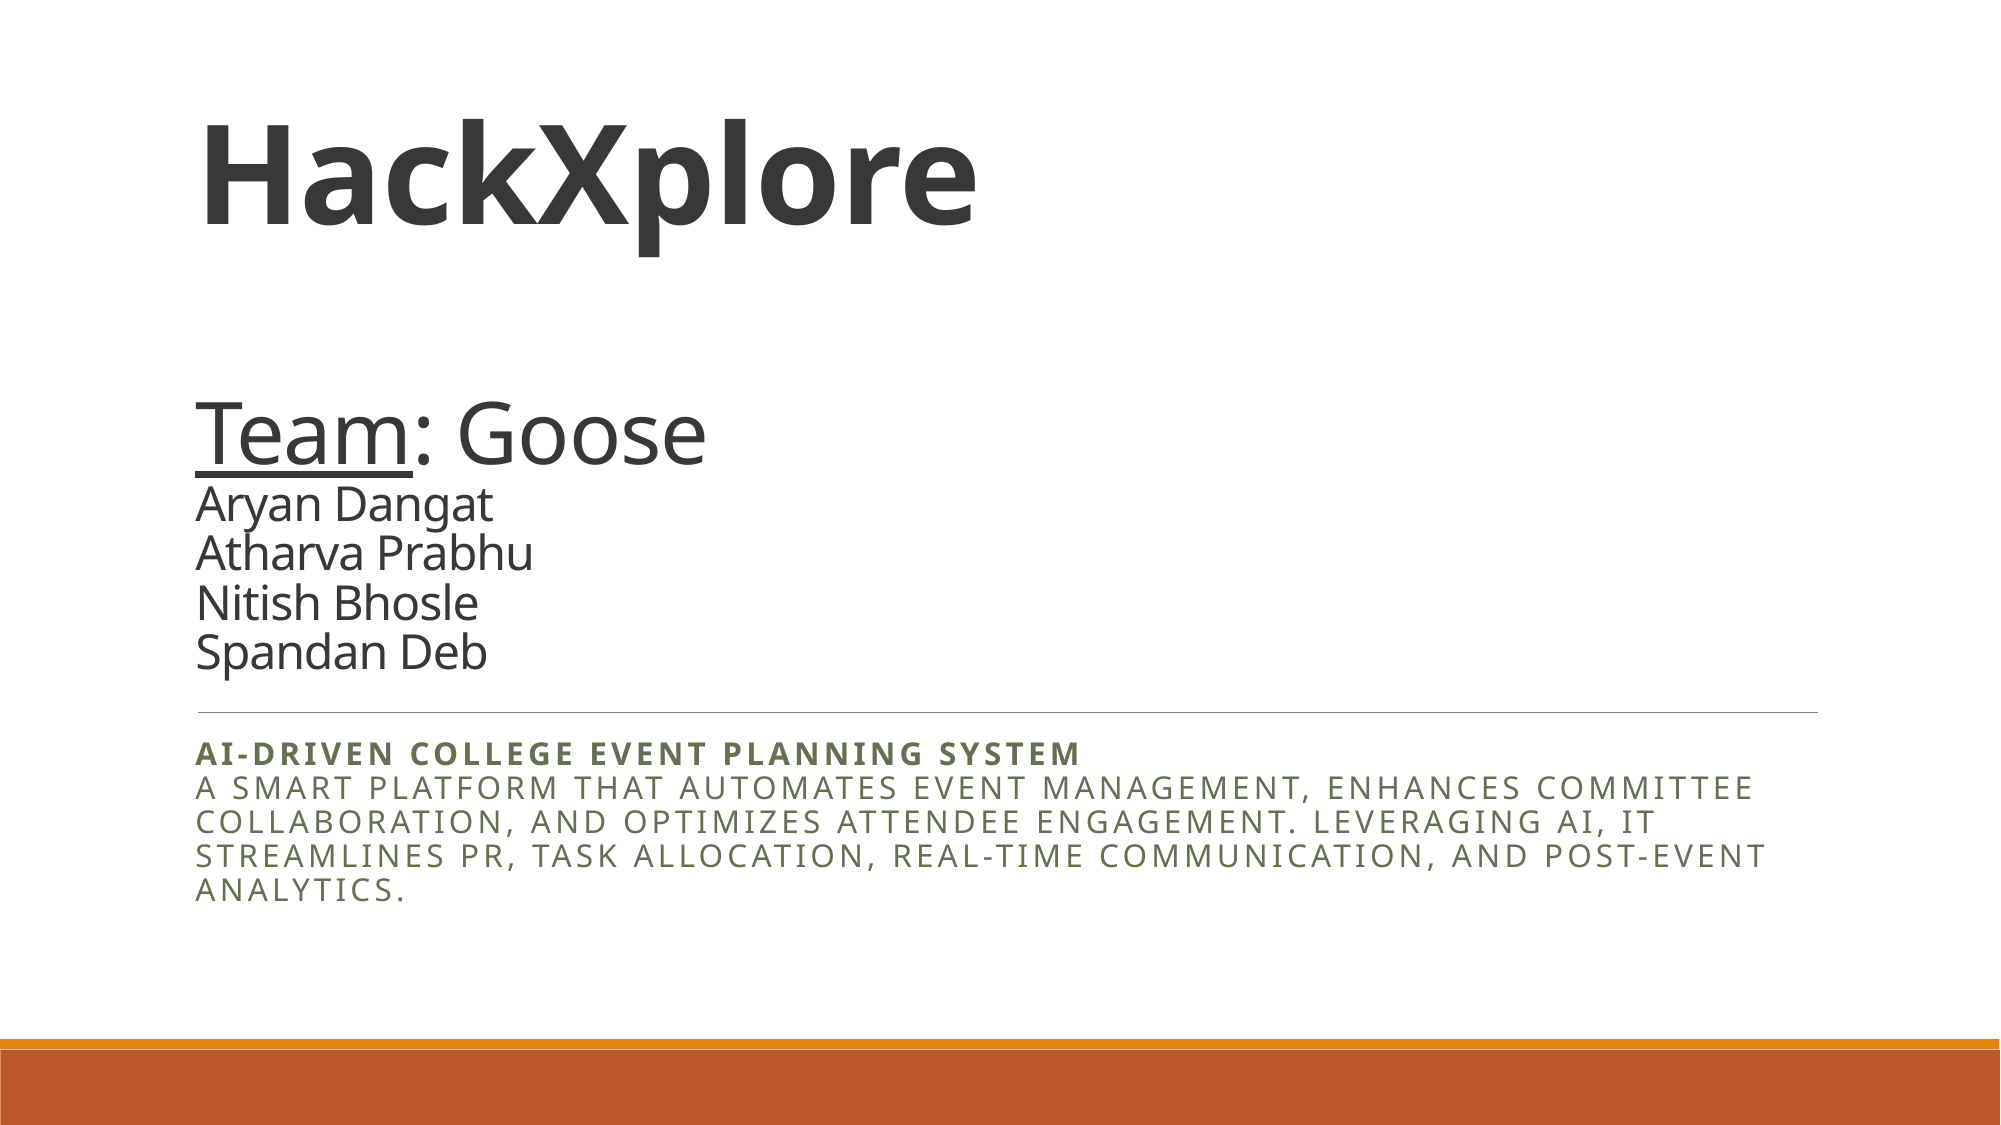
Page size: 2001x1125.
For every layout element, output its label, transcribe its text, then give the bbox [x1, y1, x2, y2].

subtitle AI-Driven College Event Planning System A smart platform that automates event management, enhances committee collaboration, and optimizes attendee engagement. Leveraging AI, it streamlines PR, task allocation, real-time communication, and post-event analytics. [180, 730, 1831, 919]
title HackXplore Team: Goose Aryan Dangat Atharva Prabhu Nitish Bhosle Spandan Deb [180, 101, 1831, 687]
